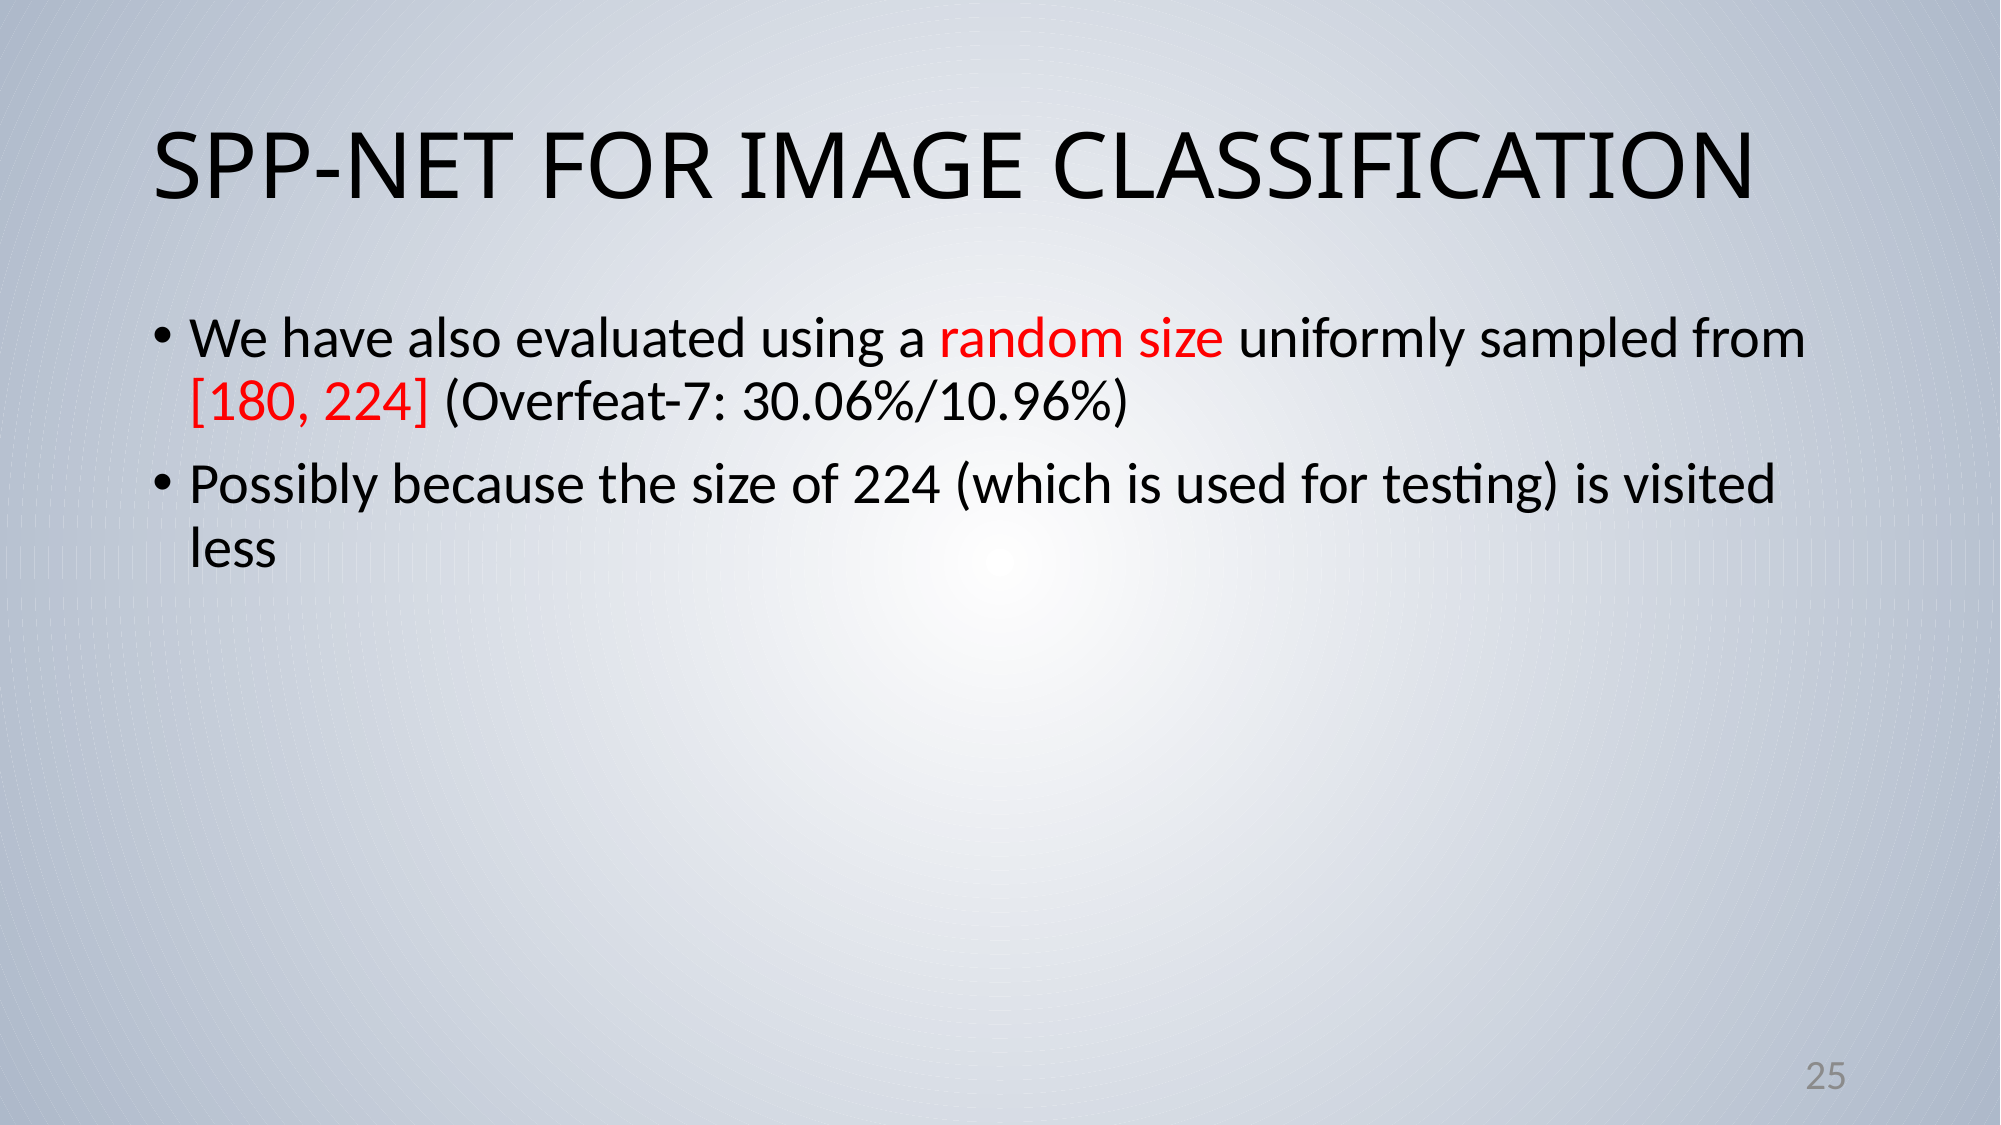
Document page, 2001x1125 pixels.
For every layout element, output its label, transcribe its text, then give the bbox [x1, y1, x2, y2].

slide_number 25 [1412, 1042, 1863, 1103]
title SPP-NET FOR IMAGE CLASSIFICATION [137, 59, 1863, 278]
list We have also evaluated using a random size uniformly sampled from [180, 224] (Overfeat-7: 30.06%/10.96%) Possibly because the size of 224 (which is used for testing) is visited less [137, 299, 1863, 1014]
